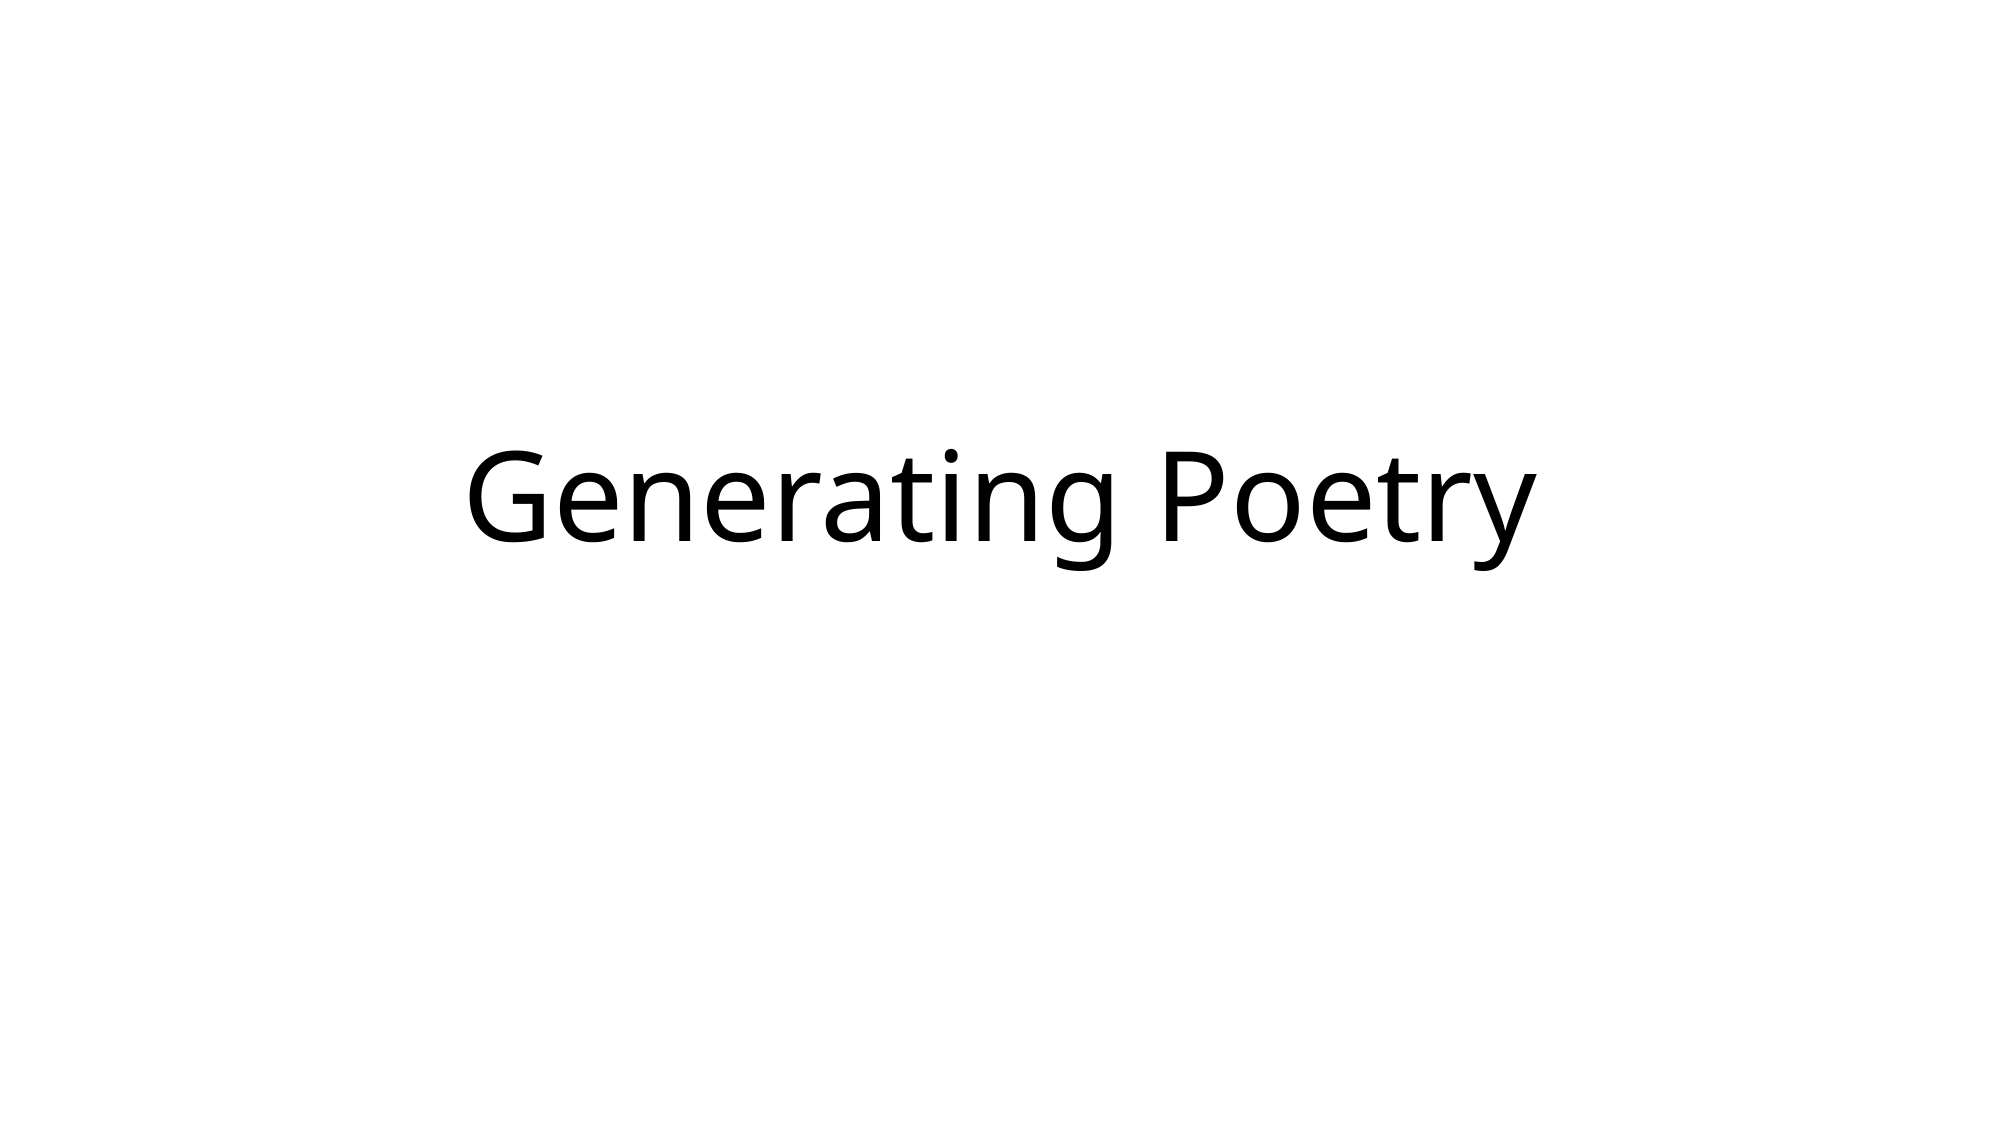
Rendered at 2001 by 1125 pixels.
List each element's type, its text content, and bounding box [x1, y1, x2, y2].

title Generating Poetry [249, 184, 1750, 576]
